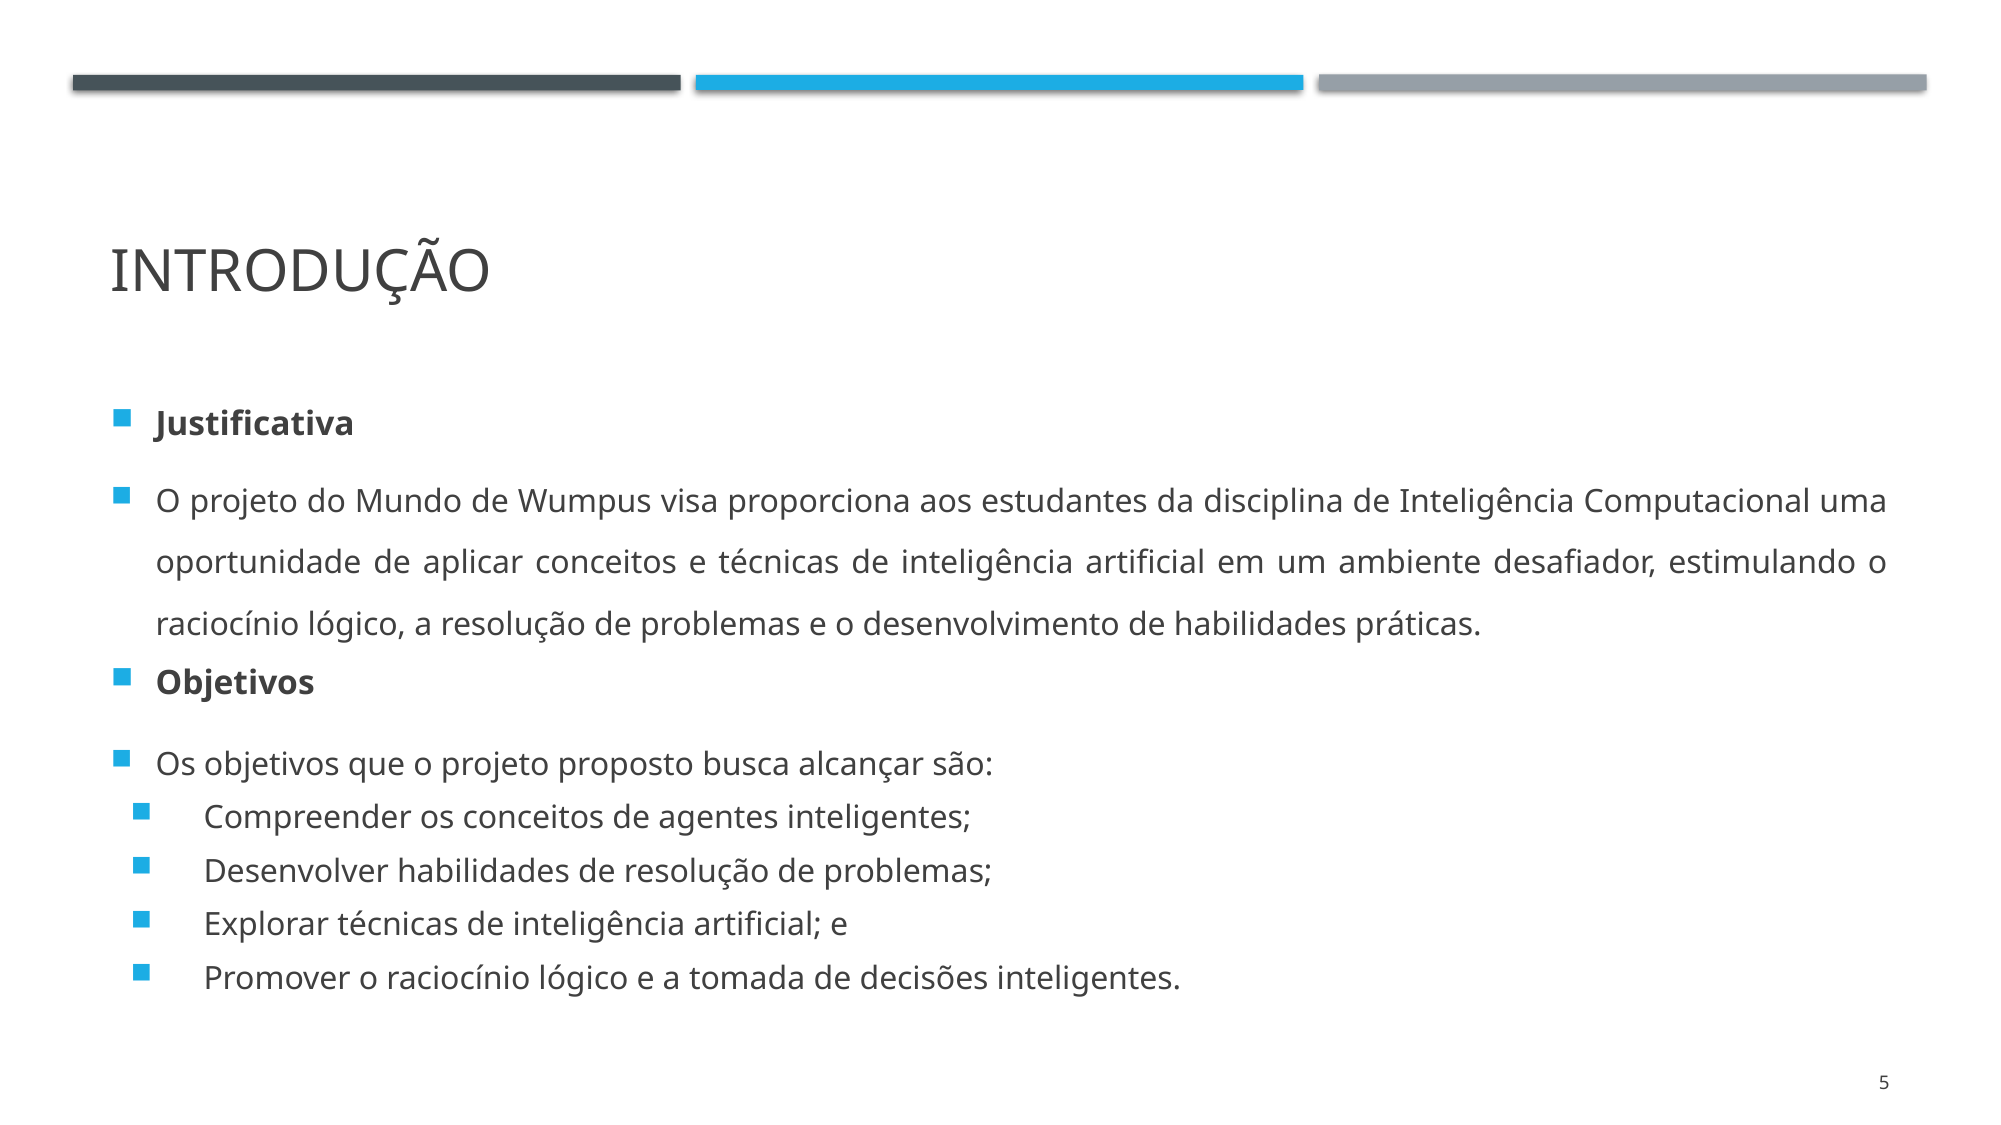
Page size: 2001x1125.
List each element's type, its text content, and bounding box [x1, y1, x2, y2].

title INTRODUÇÃO [95, 115, 1905, 311]
list Justificativa O projeto do Mundo de Wumpus visa proporciona aos estudantes da disciplina de Inteligência Computacional uma oportunidade de aplicar conceitos e técnicas de inteligência artificial em um ambiente desafiador, estimulando o raciocínio lógico, a resolução de problemas e o desenvolvimento de habilidades práticas. Objetivos Os objetivos que o projeto proposto busca alcançar são: Compreender os conceitos de agentes inteligentes; Desenvolver habilidades de resolução de problemas; Explorar técnicas de inteligência artificial; e Promover o raciocínio lógico e a tomada de decisões inteligentes. [95, 383, 1905, 1010]
slide_number 5 [1732, 1053, 1905, 1114]
